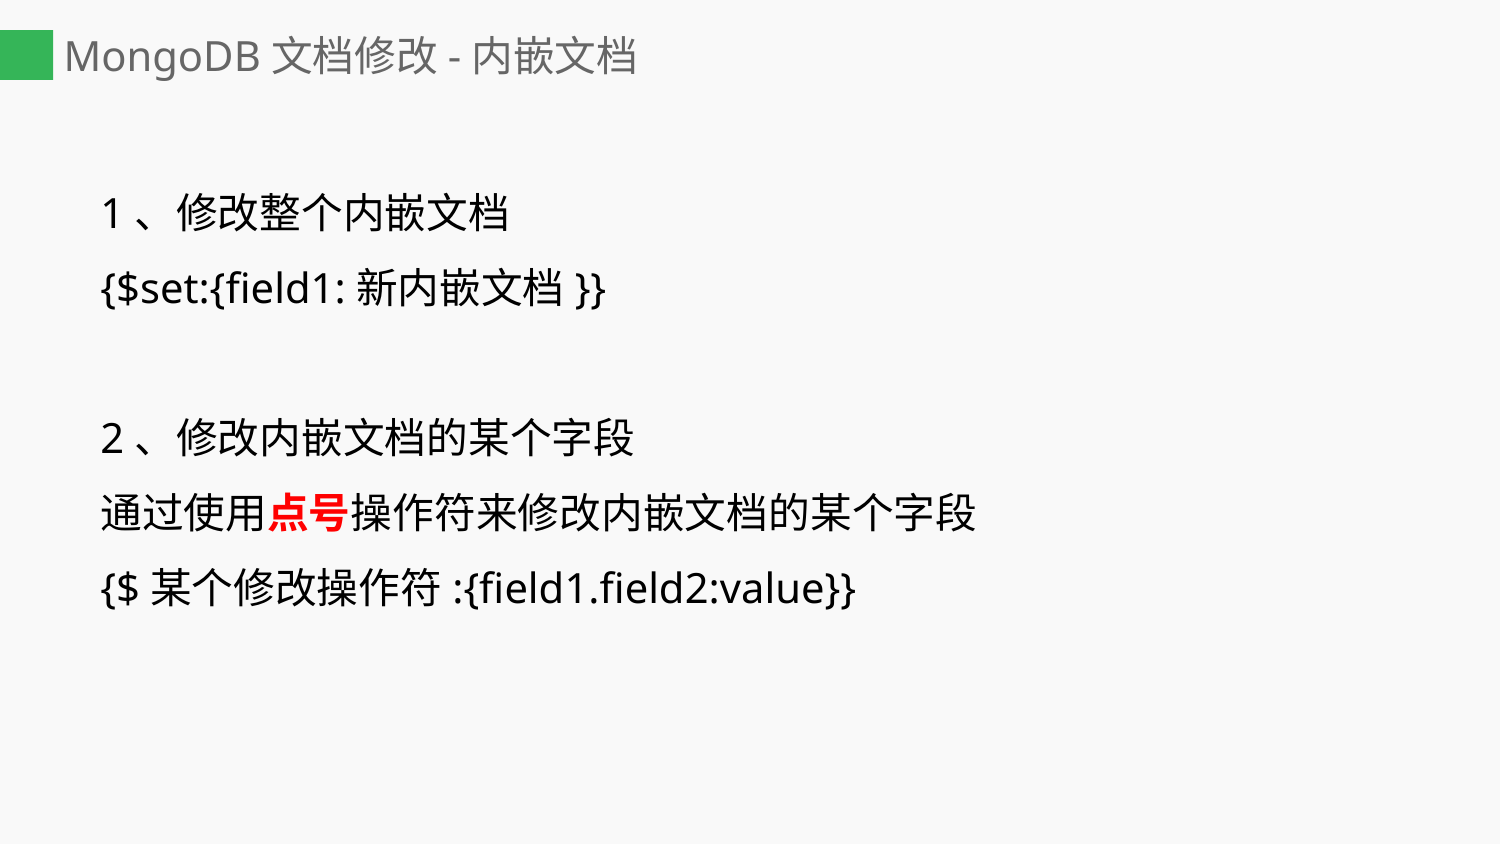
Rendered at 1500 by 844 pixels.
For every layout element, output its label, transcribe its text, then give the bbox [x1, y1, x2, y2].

title MongoDB文档修改-内嵌文档 [63, 25, 1480, 85]
picture [0, 30, 54, 80]
subtitle 1、修改整个内嵌文档 {$set:{field1:新内嵌文档}} 2、修改内嵌文档的某个字段 通过使用点号操作符来修改内嵌文档的某个字段 {$某个修改操作符:{field1.field2:value}} [99, 161, 1225, 729]
